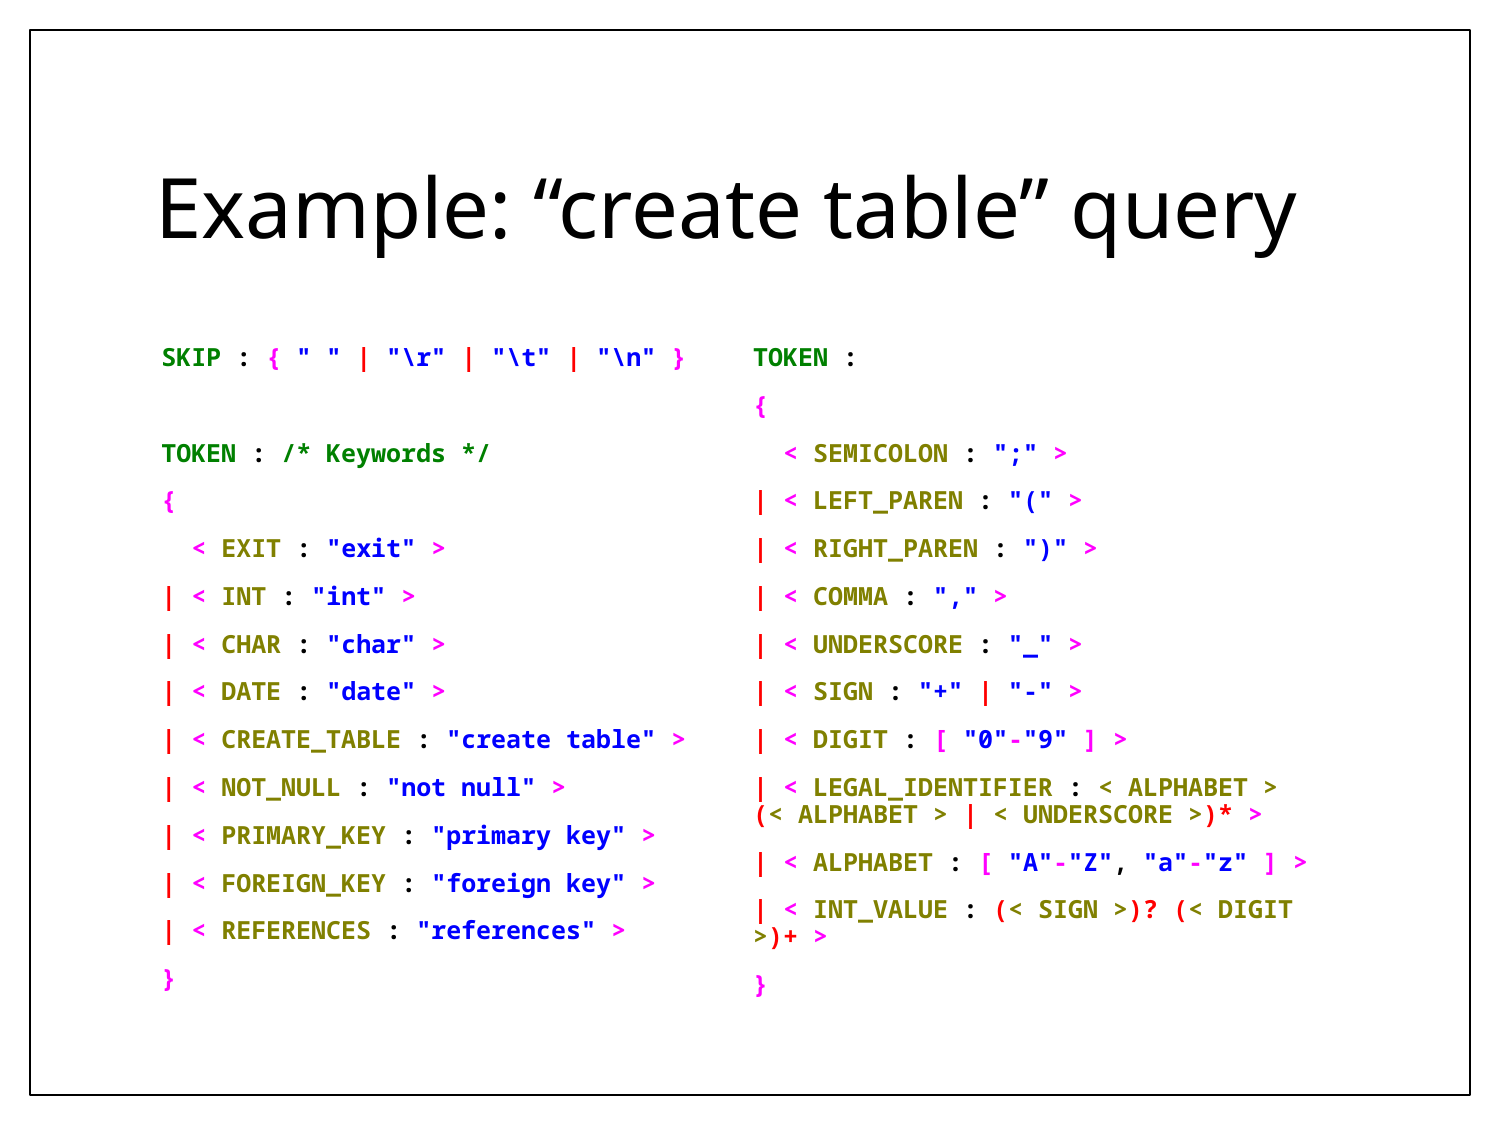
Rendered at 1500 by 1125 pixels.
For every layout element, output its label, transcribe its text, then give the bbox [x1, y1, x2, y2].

text_box TOKEN : { < SEMICOLON : ";" > | < LEFT_PAREN : "(" > | < RIGHT_PAREN : ")" > | < COMMA : "," > | < UNDERSCORE : "_" > | < SIGN : "+" | "-" > | < DIGIT : [ "0"-"9" ] > | < LEGAL_IDENTIFIER : < ALPHABET > (< ALPHABET > | < UNDERSCORE >)* > | < ALPHABET : [ "A"-"Z", "a"-"z" ] > | < INT_VALUE : (< SIGN >)? (< DIGIT >)+ > } [732, 337, 1325, 1000]
title Example: “create table” query [140, 99, 1356, 323]
list SKIP : { " " | "\r" | "\t" | "\n" } TOKEN : /* Keywords */ { < EXIT : "exit" > | < INT : "int" > | < CHAR : "char" > | < DATE : "date" > | < CREATE_TABLE : "create table" > | < NOT_NULL : "not null" > | < PRIMARY_KEY : "primary key" > | < FOREIGN_KEY : "foreign key" > | < REFERENCES : "references" > } [140, 337, 732, 1000]
